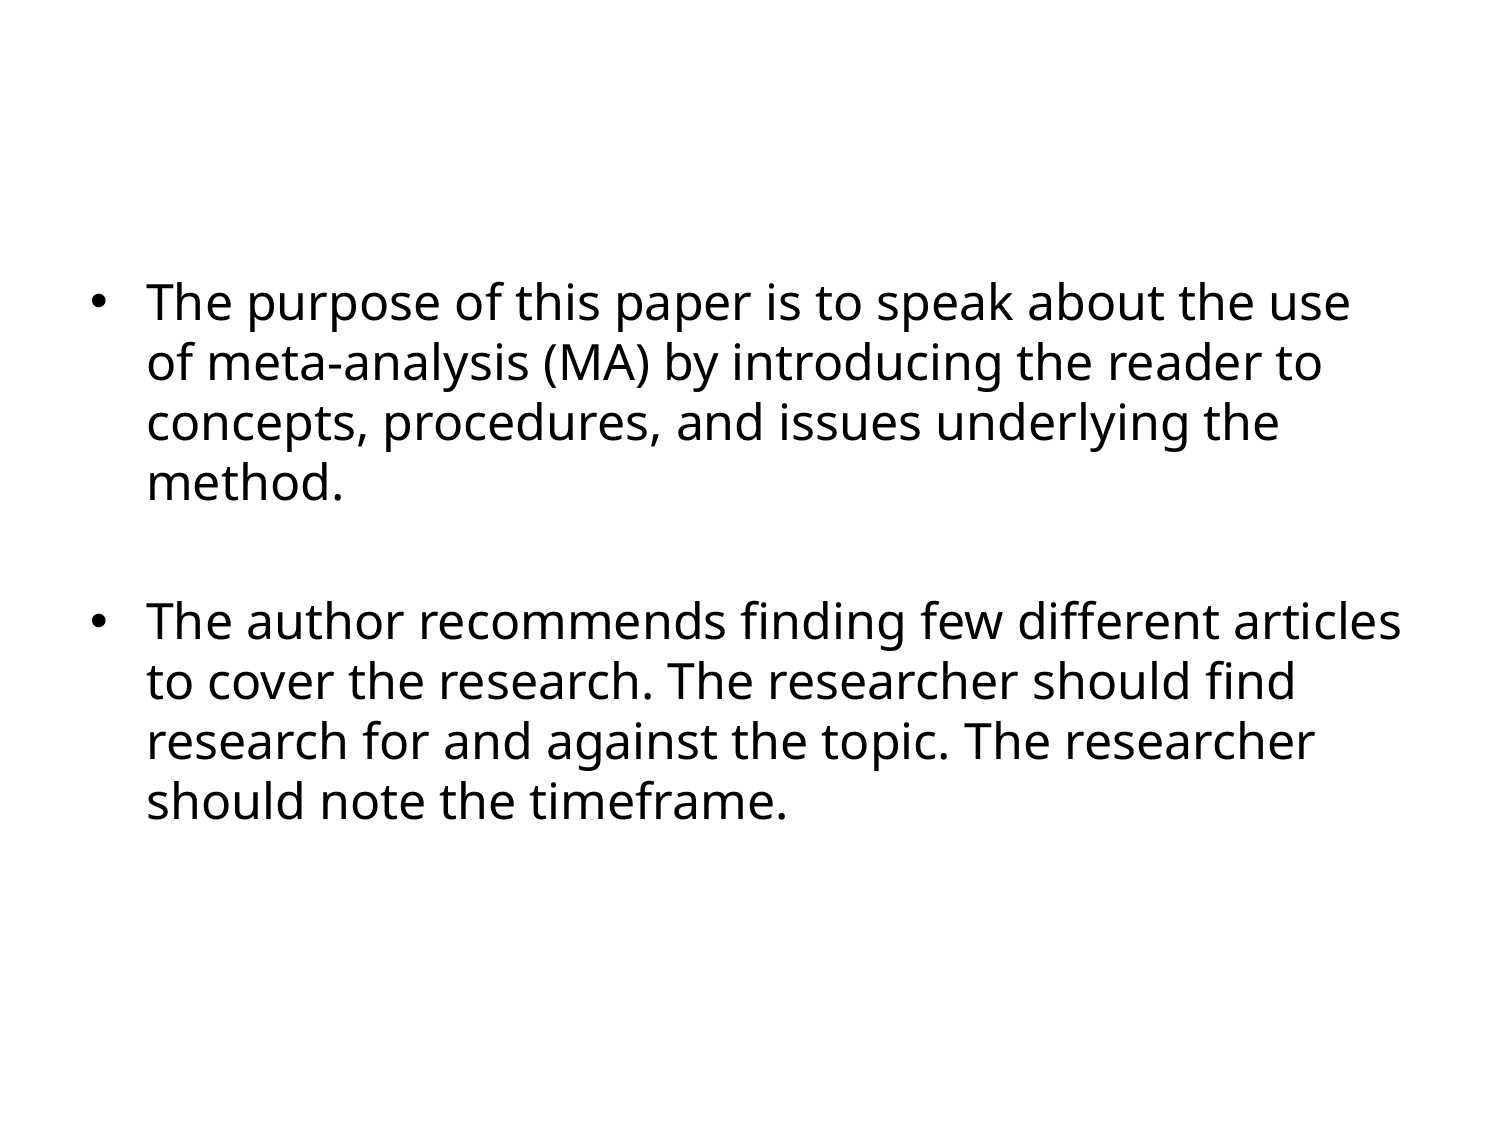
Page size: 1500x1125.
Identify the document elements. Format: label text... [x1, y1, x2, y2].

list The purpose of this paper is to speak about the use of meta-analysis (MA) by introducing the reader to concepts, procedures, and issues underlying the method. The author recommends finding few different articles to cover the research. The researcher should find research for and against the topic. The researcher should note the timeframe. [75, 262, 1425, 1005]
